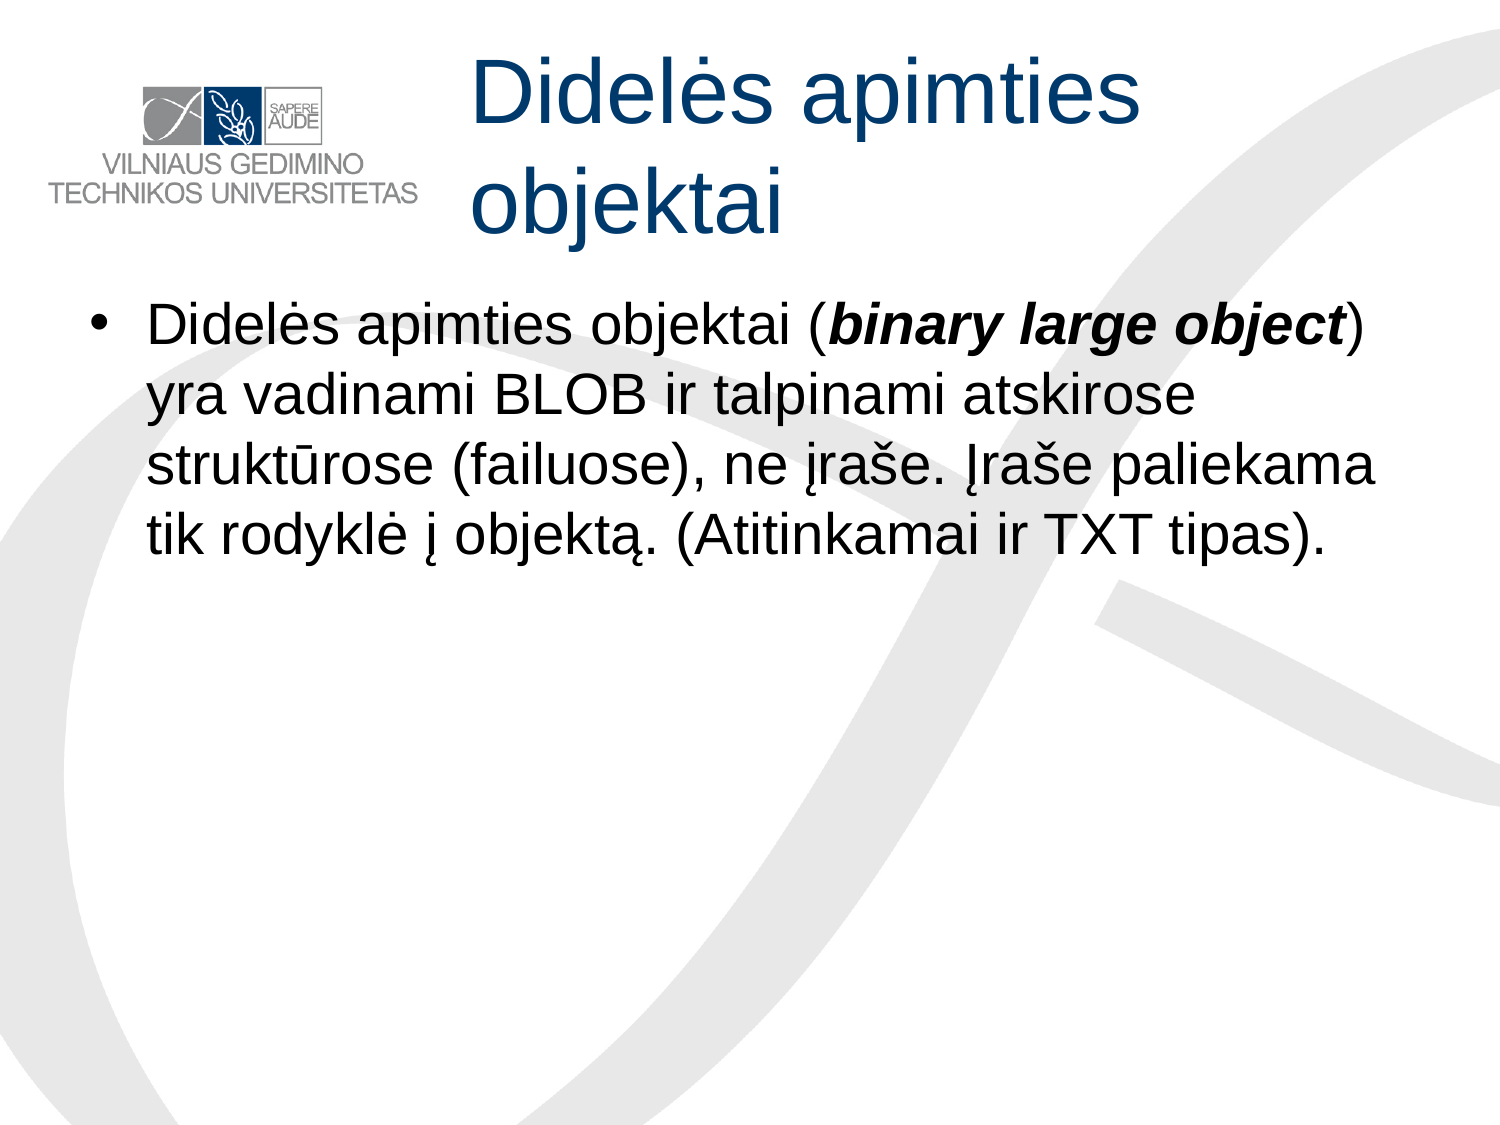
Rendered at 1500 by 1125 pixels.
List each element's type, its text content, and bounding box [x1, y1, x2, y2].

picture [0, 0, 1500, 1125]
title Didelės apimties objektai [454, 19, 1447, 265]
list Didelės apimties objektai (binary large object) yra vadinami BLOB ir talpinami atskirose struktūrose (failuose), ne įraše. Įraše paliekama tik rodyklė į objektą. (Atitinkamai ir TXT tipas). [75, 278, 1447, 1035]
